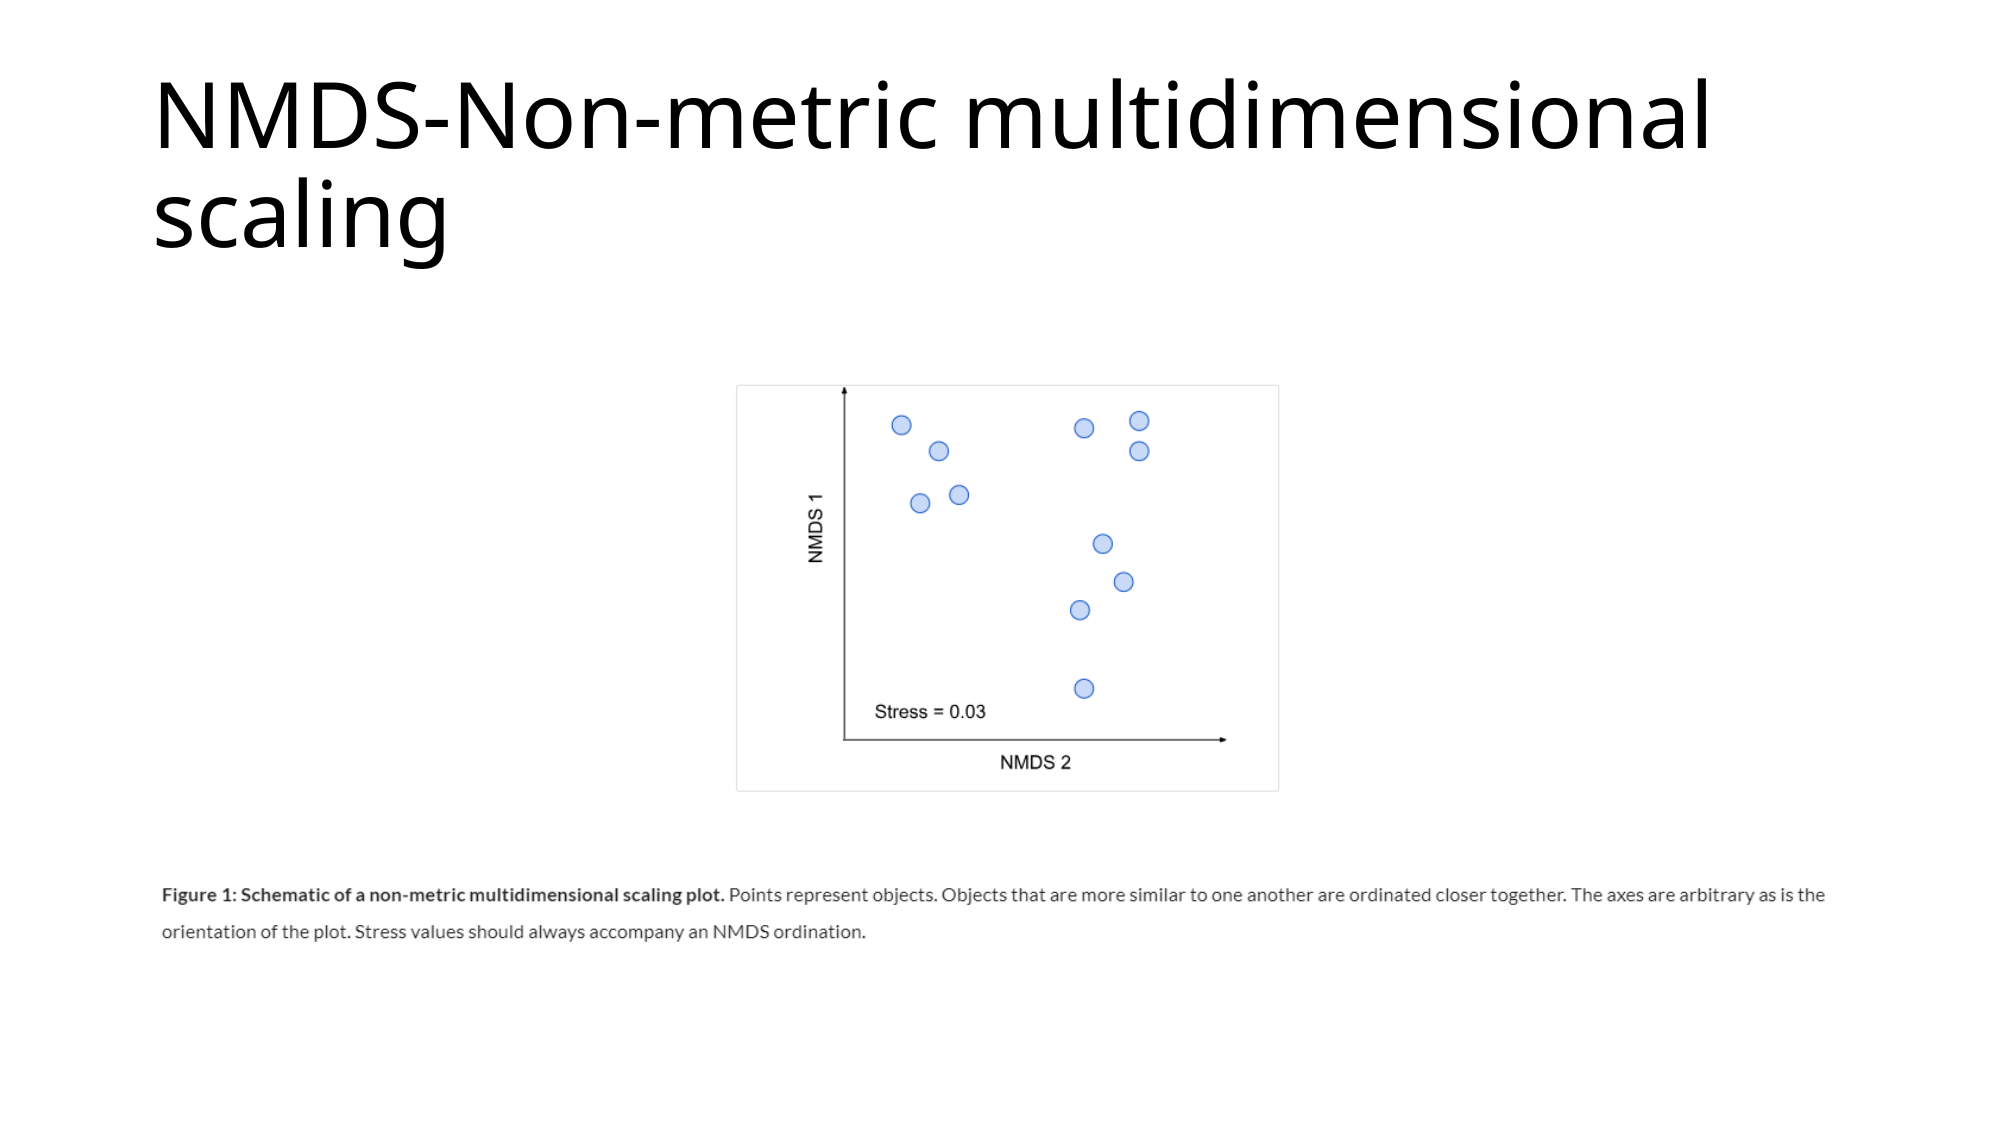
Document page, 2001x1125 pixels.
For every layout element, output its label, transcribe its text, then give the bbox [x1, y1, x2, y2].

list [137, 342, 1863, 949]
title NMDS-Non-metric multidimensional scaling [137, 59, 1863, 278]
